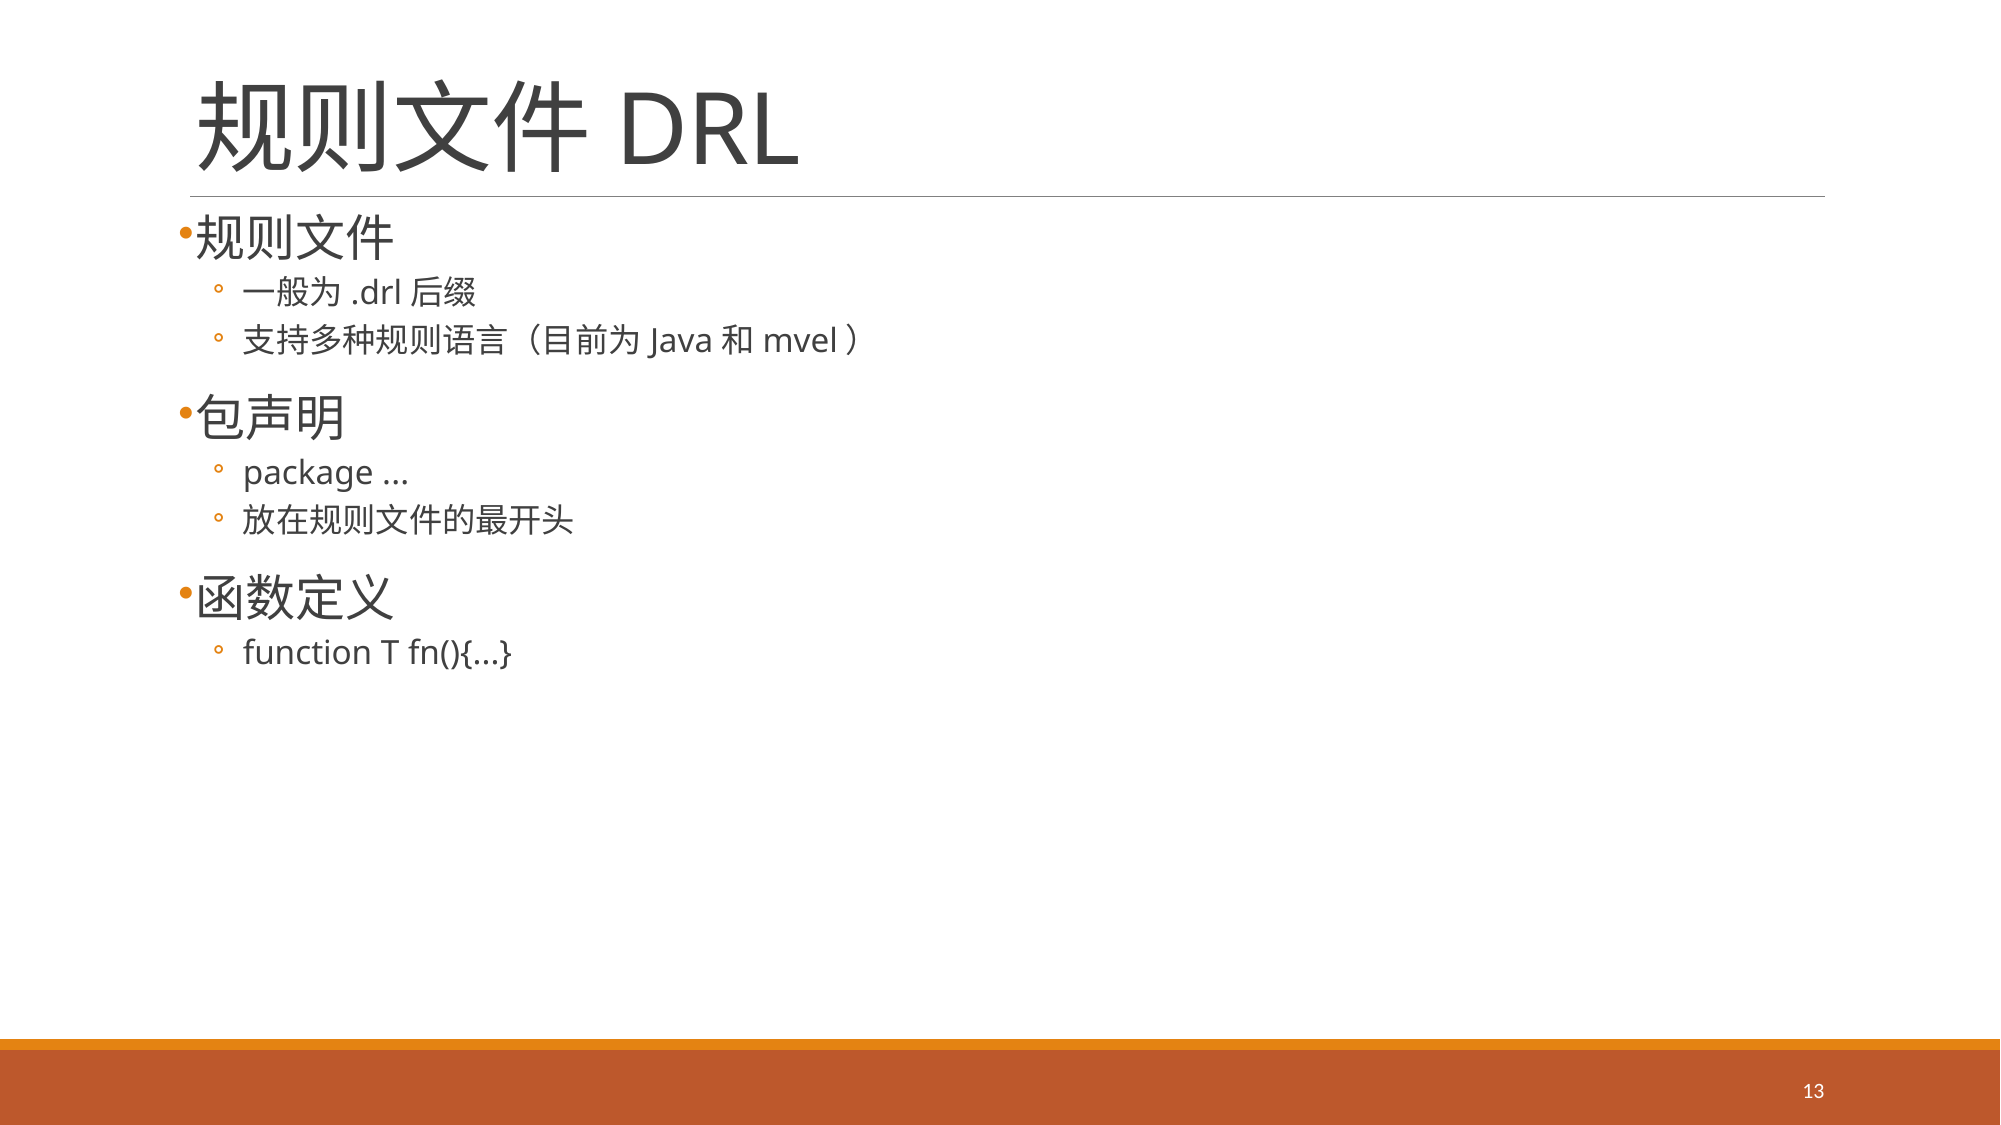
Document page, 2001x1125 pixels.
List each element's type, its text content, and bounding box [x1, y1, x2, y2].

title 规则文件DRL [180, 47, 1830, 193]
slide_number 13 [1624, 1059, 1840, 1120]
list 规则文件 一般为.drl后缀 支持多种规则语言（目前为Java和mvel） 包声明 package ... 放在规则文件的最开头 函数定义 function T fn(){...} [180, 205, 1830, 963]
